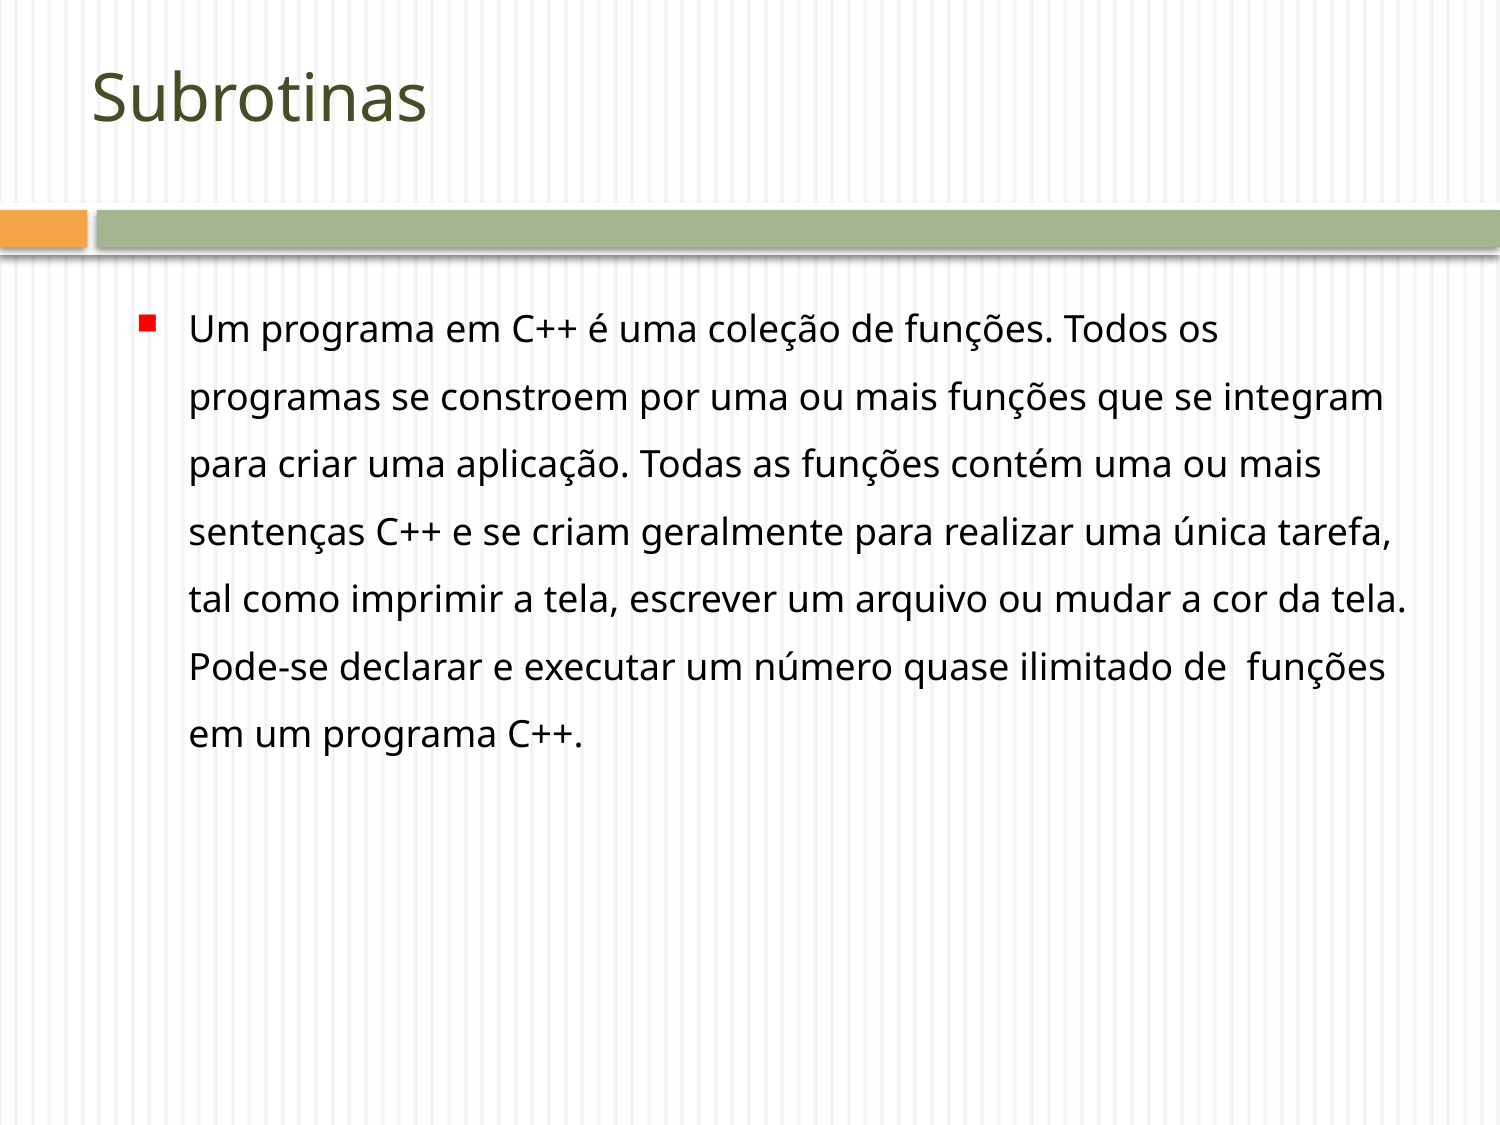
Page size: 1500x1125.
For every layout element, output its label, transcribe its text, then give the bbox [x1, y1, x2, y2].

list Um programa em C++ é uma coleção de funções. Todos os programas se constroem por uma ou mais funções que se integram para criar uma aplicação. Todas as funções contém uma ou mais sentenças C++ e se criam geralmente para realizar uma única tarefa, tal como imprimir a tela, escrever um arquivo ou mudar a cor da tela. Pode-se declarar e executar um número quase ilimitado de funções em um programa C++. [101, 275, 1429, 1051]
title Subrotinas [76, 38, 1427, 150]
